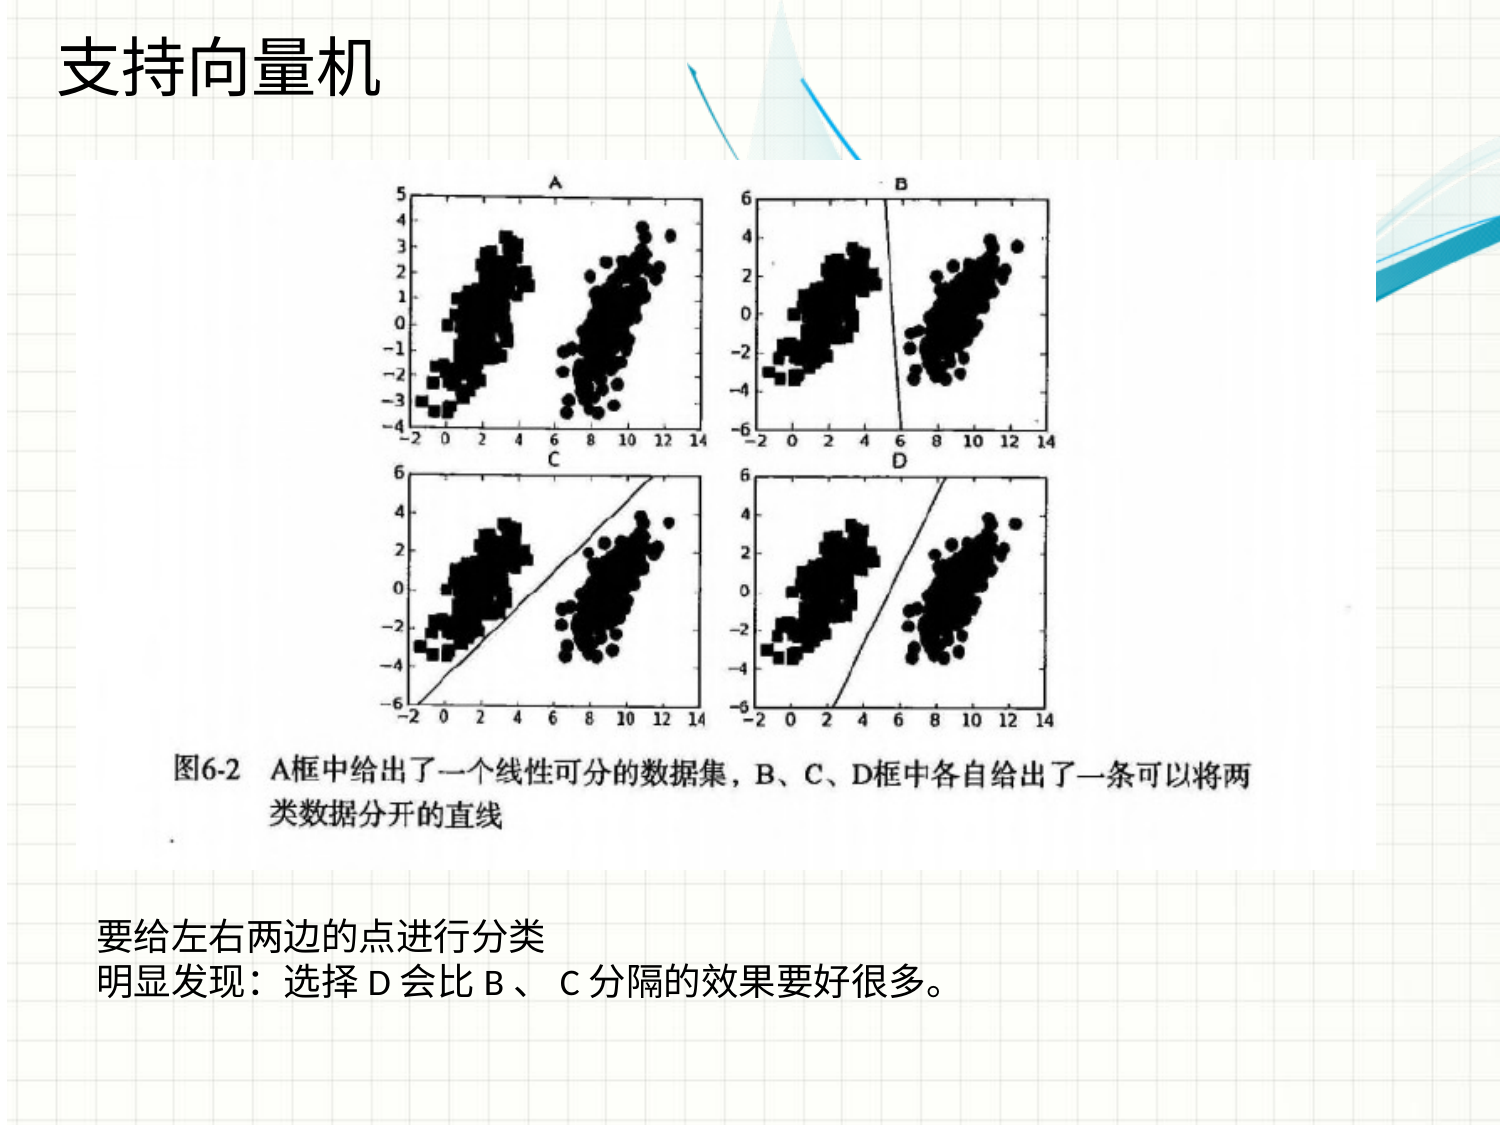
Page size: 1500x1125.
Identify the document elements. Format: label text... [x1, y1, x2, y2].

text_box 支持向量机 [41, 19, 680, 113]
picture [7, 0, 1500, 1125]
text_box 要给左右两边的点进行分类 明显发现：选择D会比B、C分隔的效果要好很多。 [81, 905, 680, 1010]
